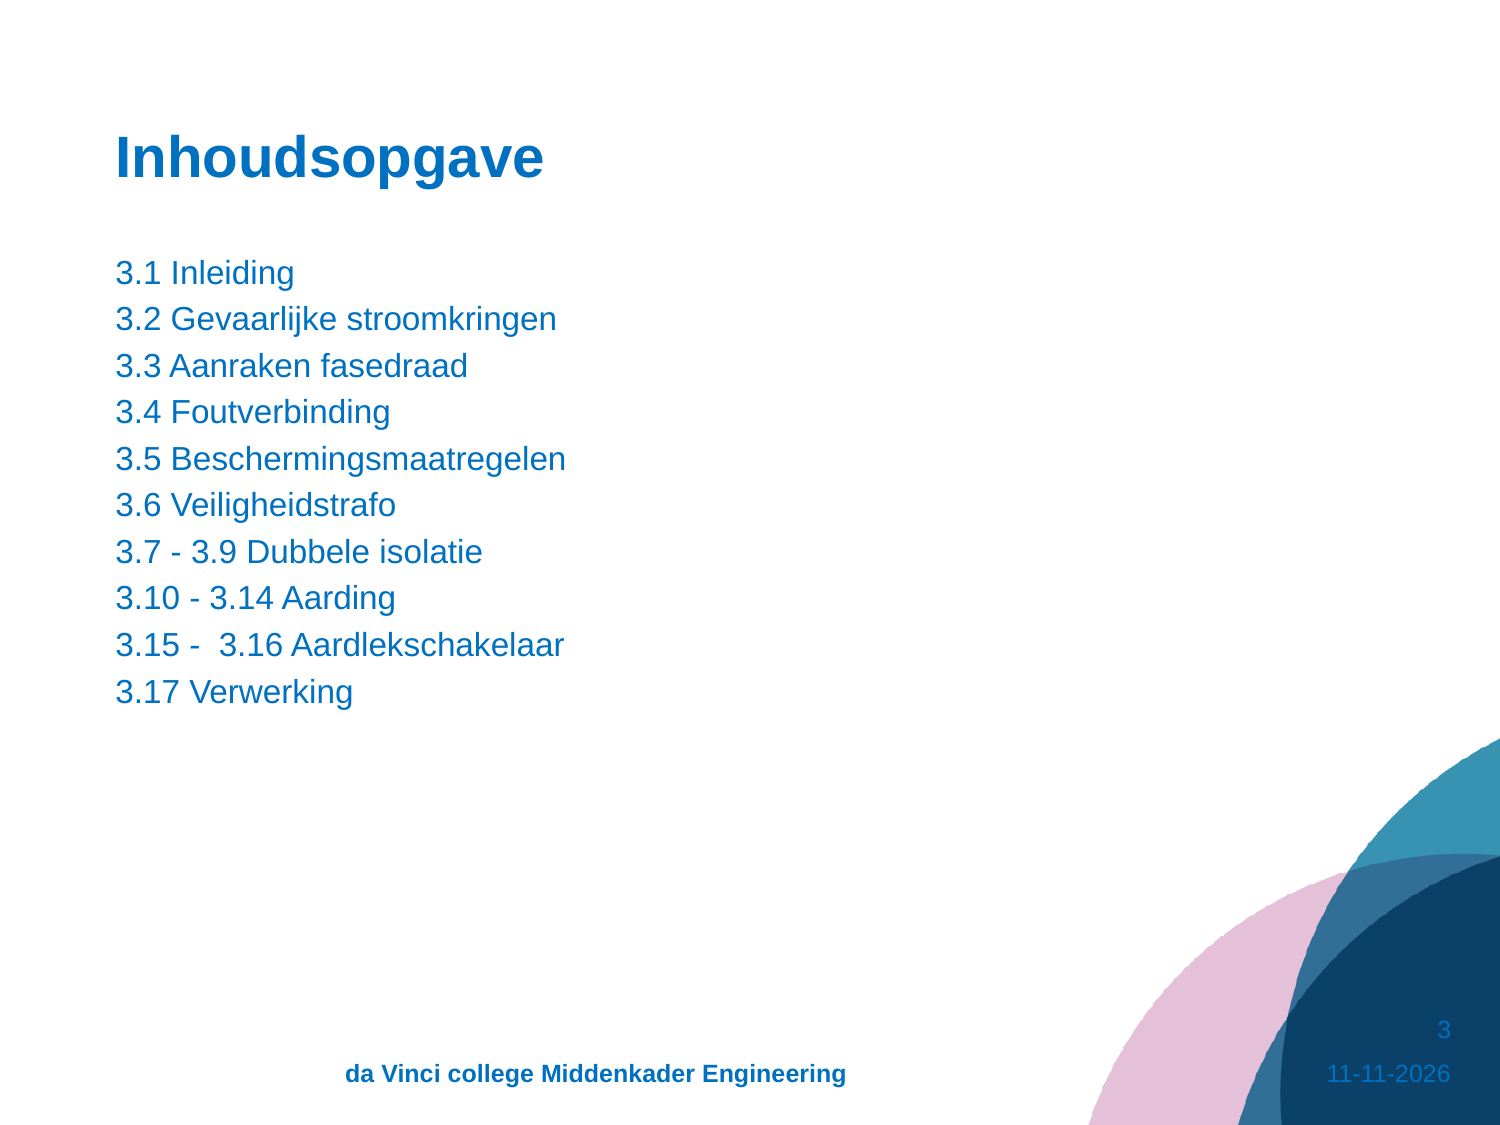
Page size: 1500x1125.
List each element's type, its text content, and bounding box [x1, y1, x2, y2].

picture [43, 727, 1500, 1125]
footer da Vinci college Middenkader Engineering [242, 1042, 951, 1103]
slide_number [1116, 1059, 1467, 1103]
title Inhoudsopgave [100, 54, 1400, 197]
slide_number 3 [1116, 998, 1467, 1059]
list 3.1 Inleiding 3.2 Gevaarlijke stroomkringen 3.3 Aanraken fasedraad 3.4 Foutverbinding 3.5 Beschermingsmaatregelen 3.6 Veiligheidstrafo 3.7 - 3.9 Dubbele isolatie 3.10 - 3.14 Aarding 3.15 - 3.16 Aardlekschakelaar 3.17 Verwerking [100, 243, 1400, 1103]
